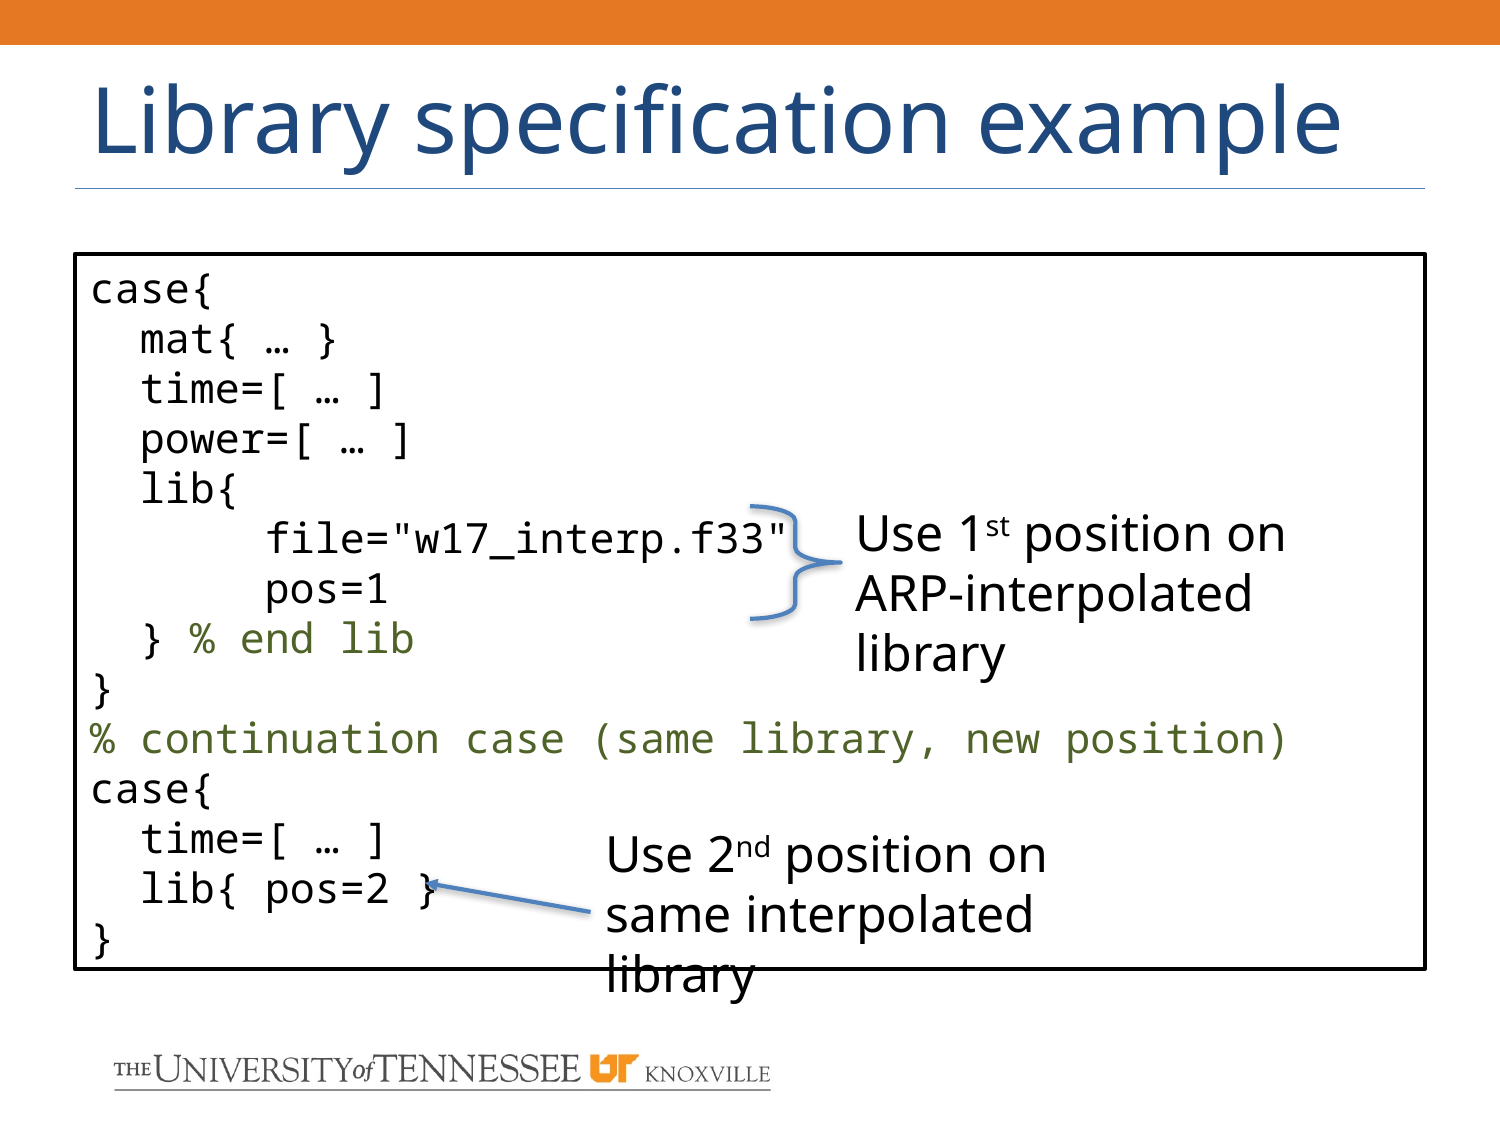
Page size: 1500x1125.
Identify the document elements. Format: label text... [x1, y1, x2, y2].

text_box Use 1st position on ARP-interpolated library [840, 494, 1391, 689]
text_box Use 2nd position on same interpolated library [590, 814, 1141, 1010]
picture [75, 1025, 808, 1125]
text_box [749, 504, 840, 621]
text_box case{ mat{ … } time=[ … ] power=[ … ] lib{ file="w17_interp.f33" pos=1 } % end lib } % continuation case (same library, new position) case{ time=[ … ] lib{ pos=2 } } [73, 252, 1427, 971]
title Library specification example [75, 45, 1425, 189]
